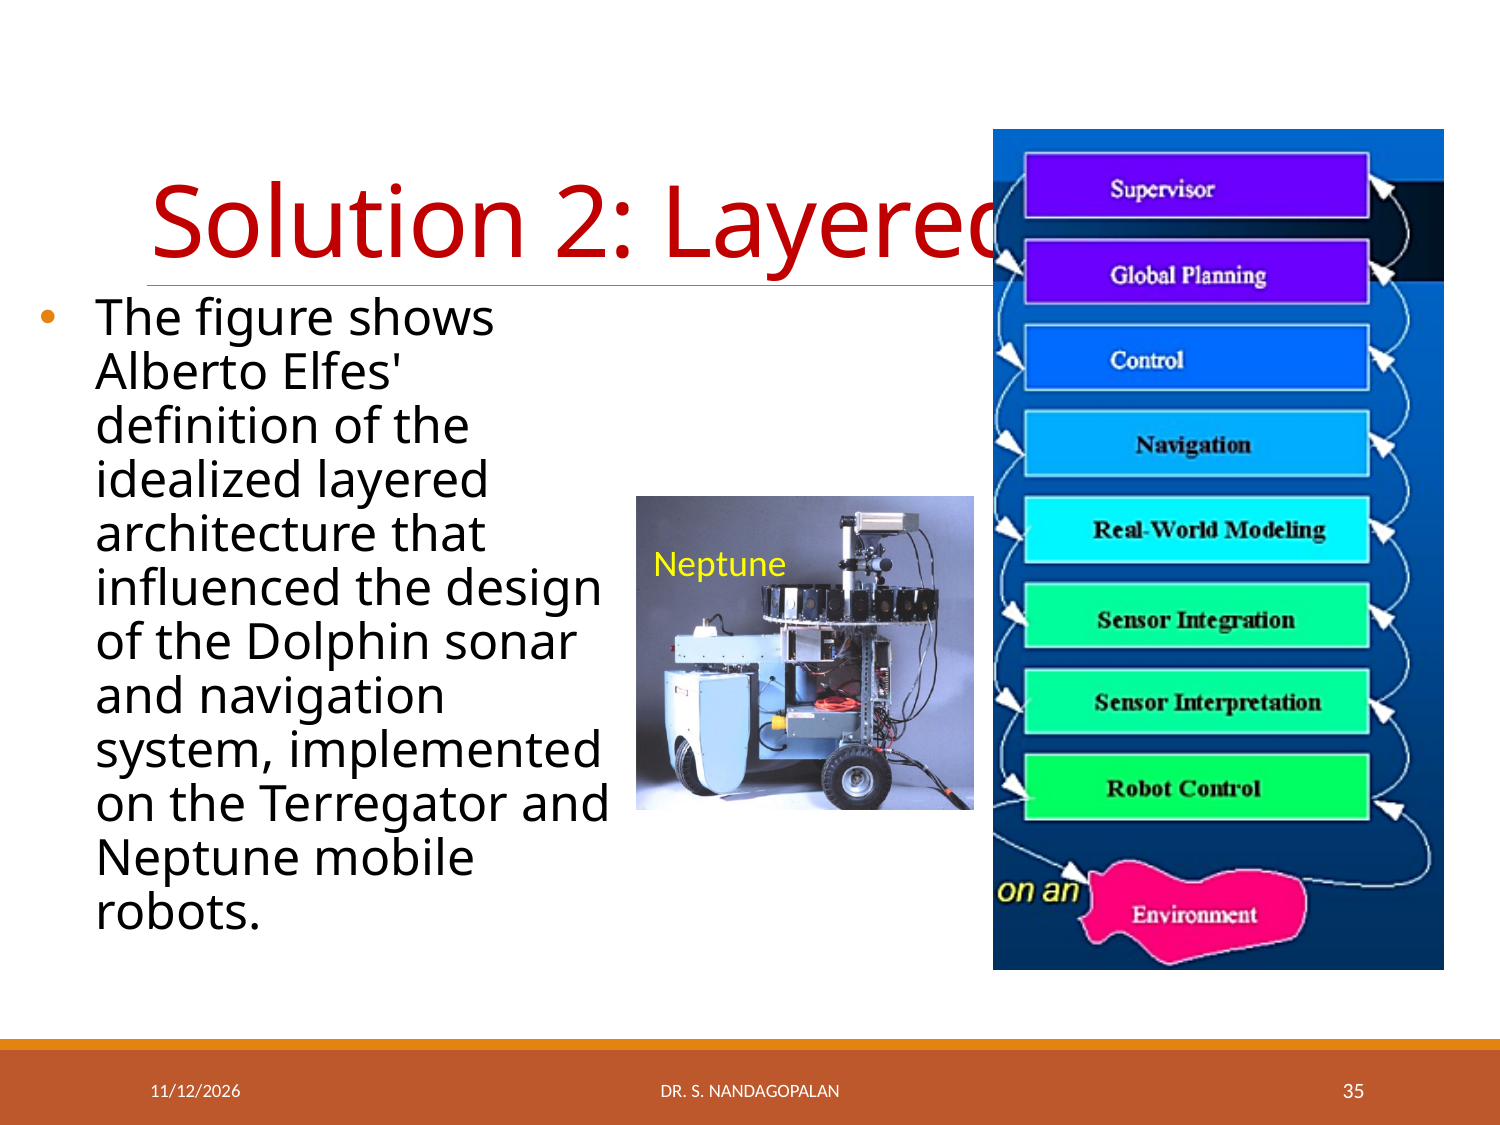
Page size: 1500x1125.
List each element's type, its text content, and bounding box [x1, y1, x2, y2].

footer Dr. S. Nandagopalan [453, 1059, 1047, 1120]
picture [635, 496, 975, 810]
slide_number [135, 1059, 440, 1120]
title Solution 2: Layered [135, 47, 1373, 285]
slide_number 35 [1218, 1059, 1380, 1120]
picture [992, 129, 1444, 970]
list The figure shows Alberto Elfes' definition of the idealized layered architecture that influenced the design of the Dolphin sonar and navigation system, implemented on the Terregator and Neptune mobile robots. [39, 285, 613, 945]
